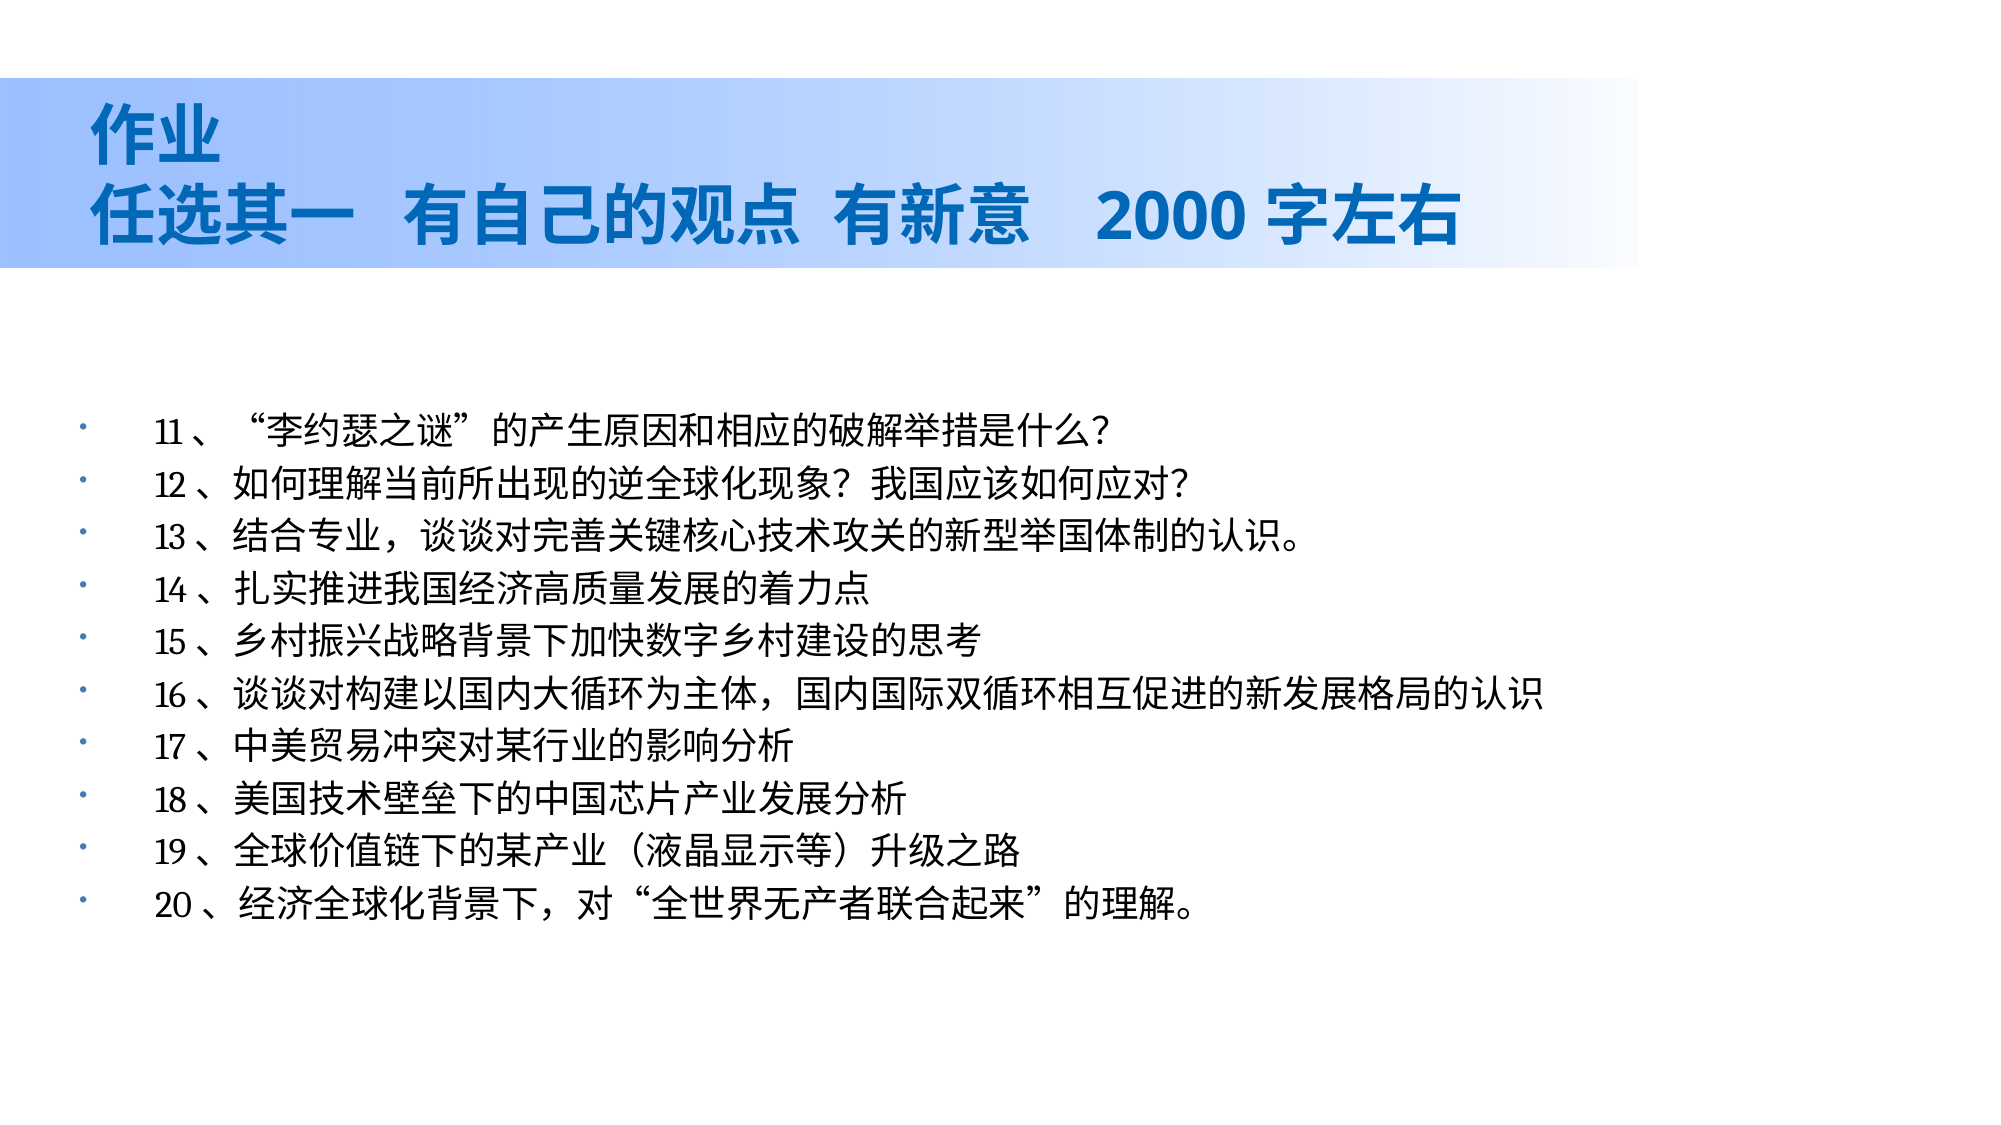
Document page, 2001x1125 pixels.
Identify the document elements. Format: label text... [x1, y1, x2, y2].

text_box 作业 任选其一 有自己的观点 有新意 2000字左右 [0, 78, 1638, 268]
text_box 11、“李约瑟之谜”的产生原因和相应的破解举措是什么？ 12、如何理解当前所出现的逆全球化现象？我国应该如何应对？ 13、结合专业，谈谈对完善关键核心技术攻关的新型举国体制的认识。 14、扎实推进我国经济高质量发展的着力点 15、乡村振兴战略背景下加快数字乡村建设的思考 16、谈谈对构建以国内大循环为主体，国内国际双循环相互促进的新发展格局的认识 17、中美贸易冲突对某行业的影响分析 18、美国技术壁垒下的中国芯片产业发展分析 19、全球价值链下的某产业（液晶显示等）升级之路 20、经济全球化背景下，对“全世界无产者联合起来”的理解。 [65, 399, 1923, 932]
